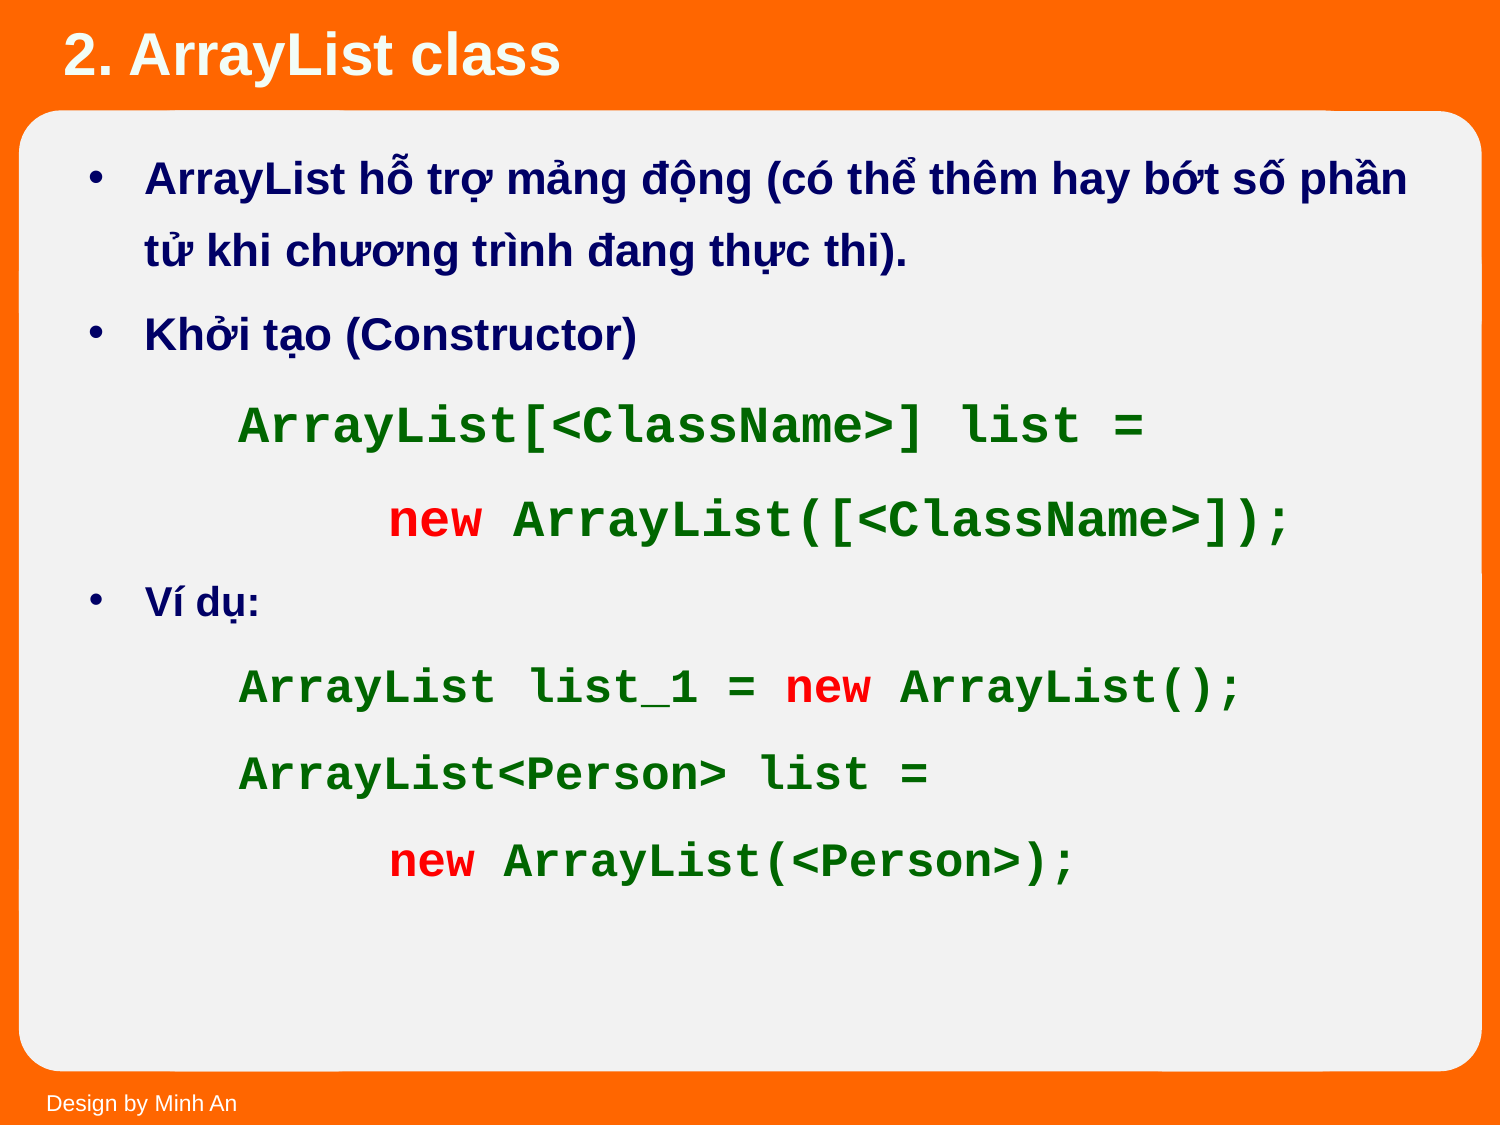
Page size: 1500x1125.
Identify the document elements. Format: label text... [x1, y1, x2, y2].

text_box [20, 112, 1480, 1070]
text_box Design by Minh An [31, 1080, 573, 1123]
text_box 2. ArrayList class [48, 7, 1213, 95]
